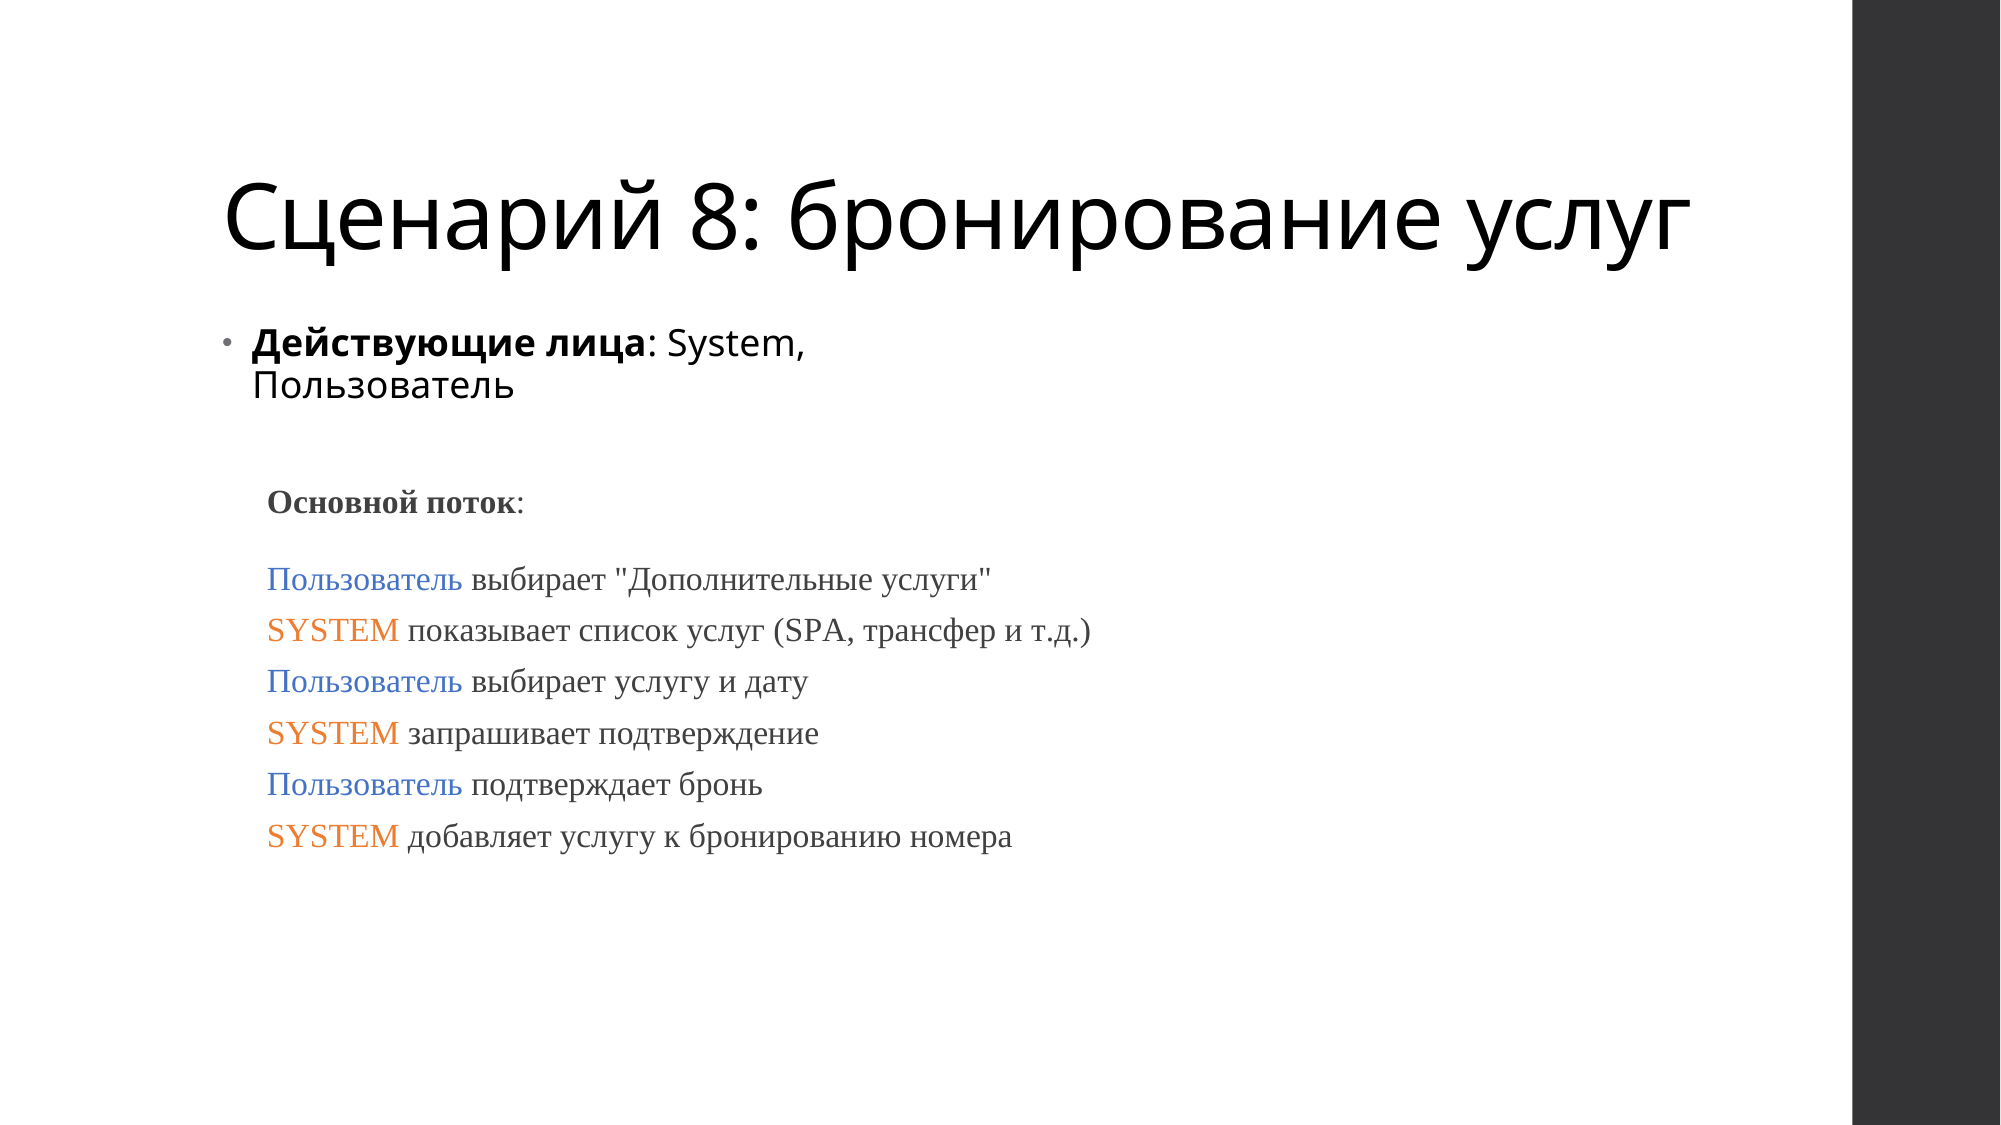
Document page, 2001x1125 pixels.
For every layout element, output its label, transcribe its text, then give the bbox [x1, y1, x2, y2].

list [266, 445, 1351, 891]
list Действующие лица: System, Пользователь [206, 314, 942, 1013]
title Сценарий 8: бронирование услуг [206, 60, 1797, 278]
